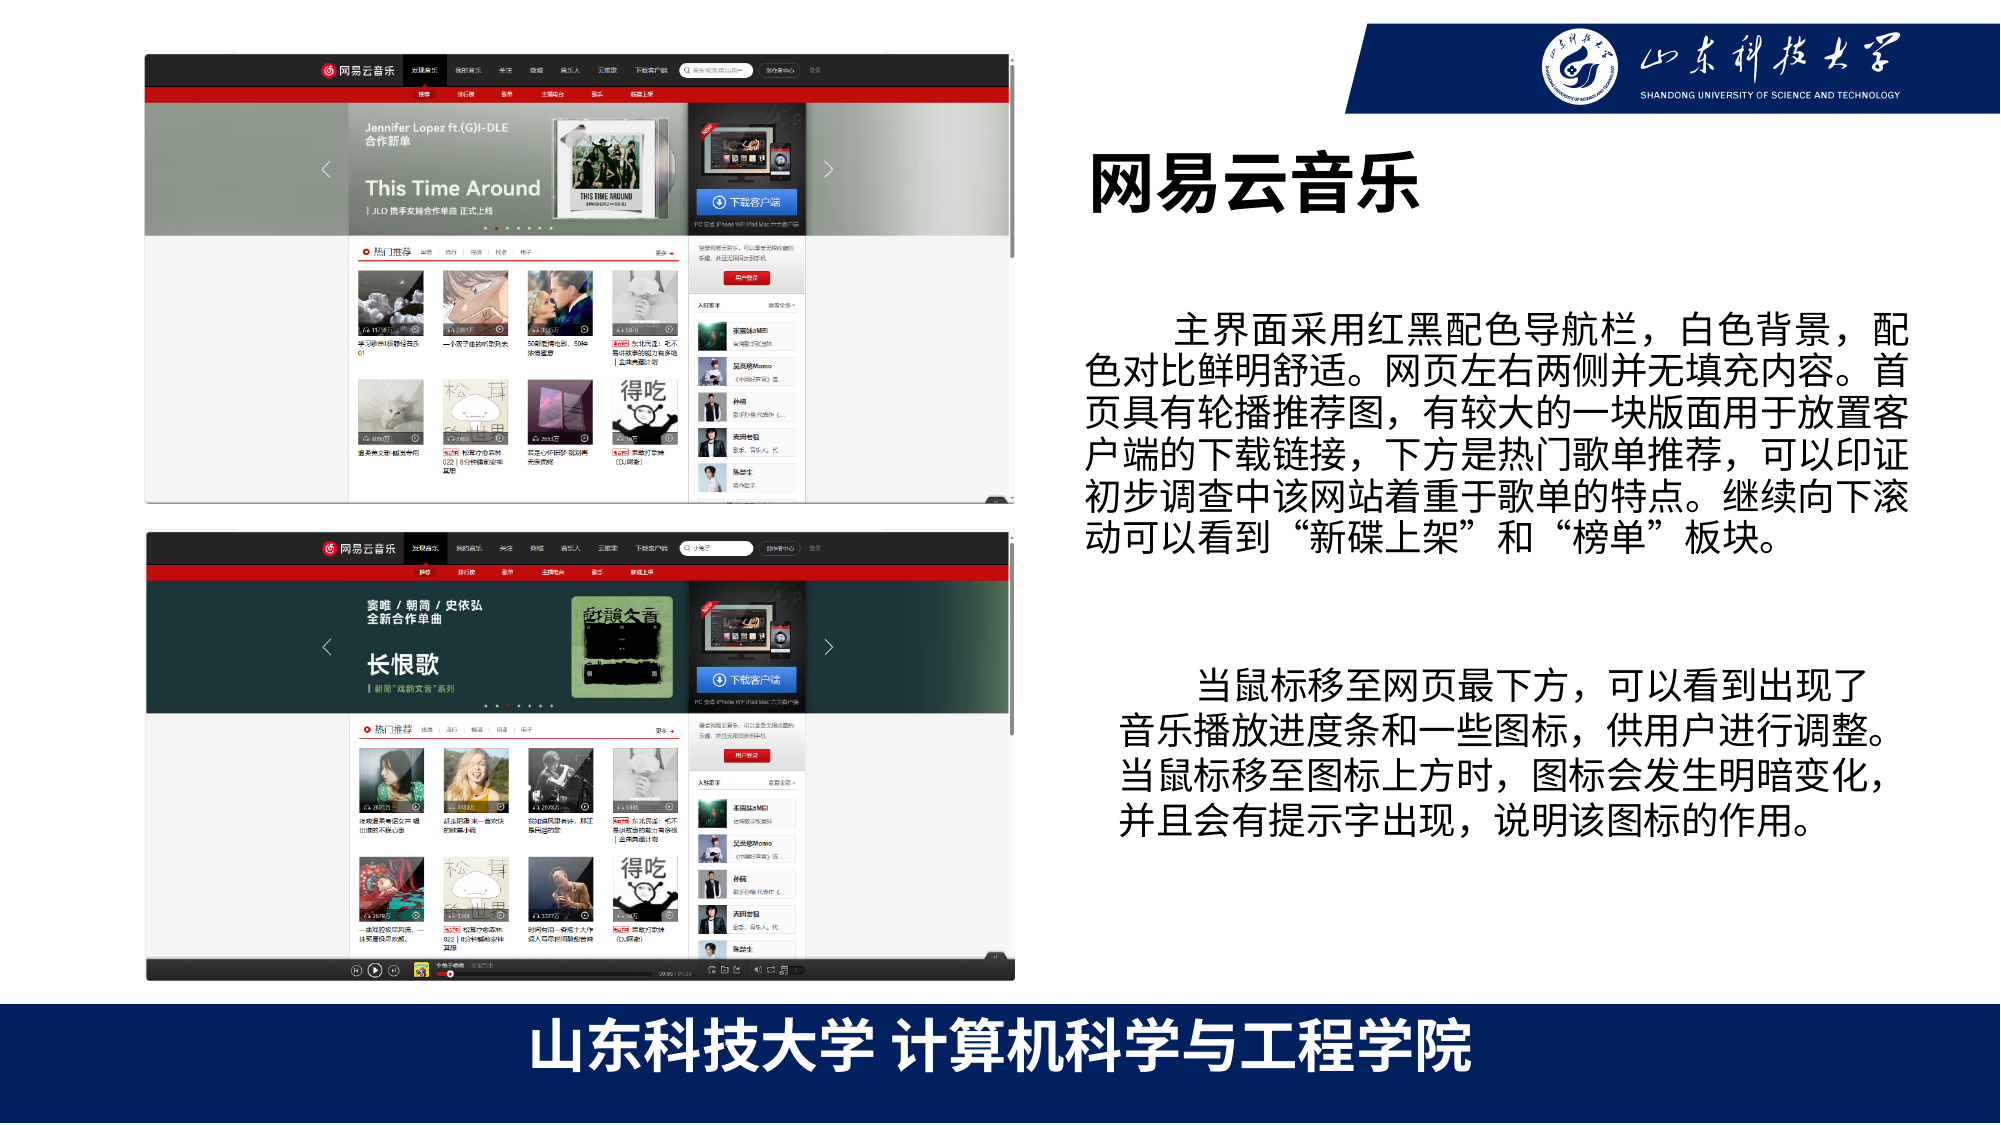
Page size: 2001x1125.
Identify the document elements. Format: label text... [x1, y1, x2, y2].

picture [1497, 0, 1945, 134]
text_box [1343, 22, 1497, 115]
picture [144, 50, 1015, 504]
text_box 山东科技大学 计算机科学与工程学院 [0, 1004, 2000, 1123]
text_box [1945, 22, 2000, 115]
text_box 当鼠标移至网页最下方，可以看到出现了音乐播放进度条和一些图标，供用户进行调整。当鼠标移至图标上方时，图标会发生明暗变化，并且会有提示字出现，说明该图标的作用。 [1103, 654, 1892, 850]
text_box 主界面采用红黑配色导航栏，白色背景，配色对比鲜明舒适。网页左右两侧并无填充内容。首页具有轮播推荐图，有较大的一块版面用于放置客户端的下载链接，下方是热门歌单推荐，可以印证初步调查中该网站着重于歌单的特点。继续向下滚动可以看到“新碟上架”和“榜单”板块。 [1069, 301, 1926, 567]
text_box 网易云音乐 [1061, 134, 1451, 230]
picture [144, 528, 1015, 981]
